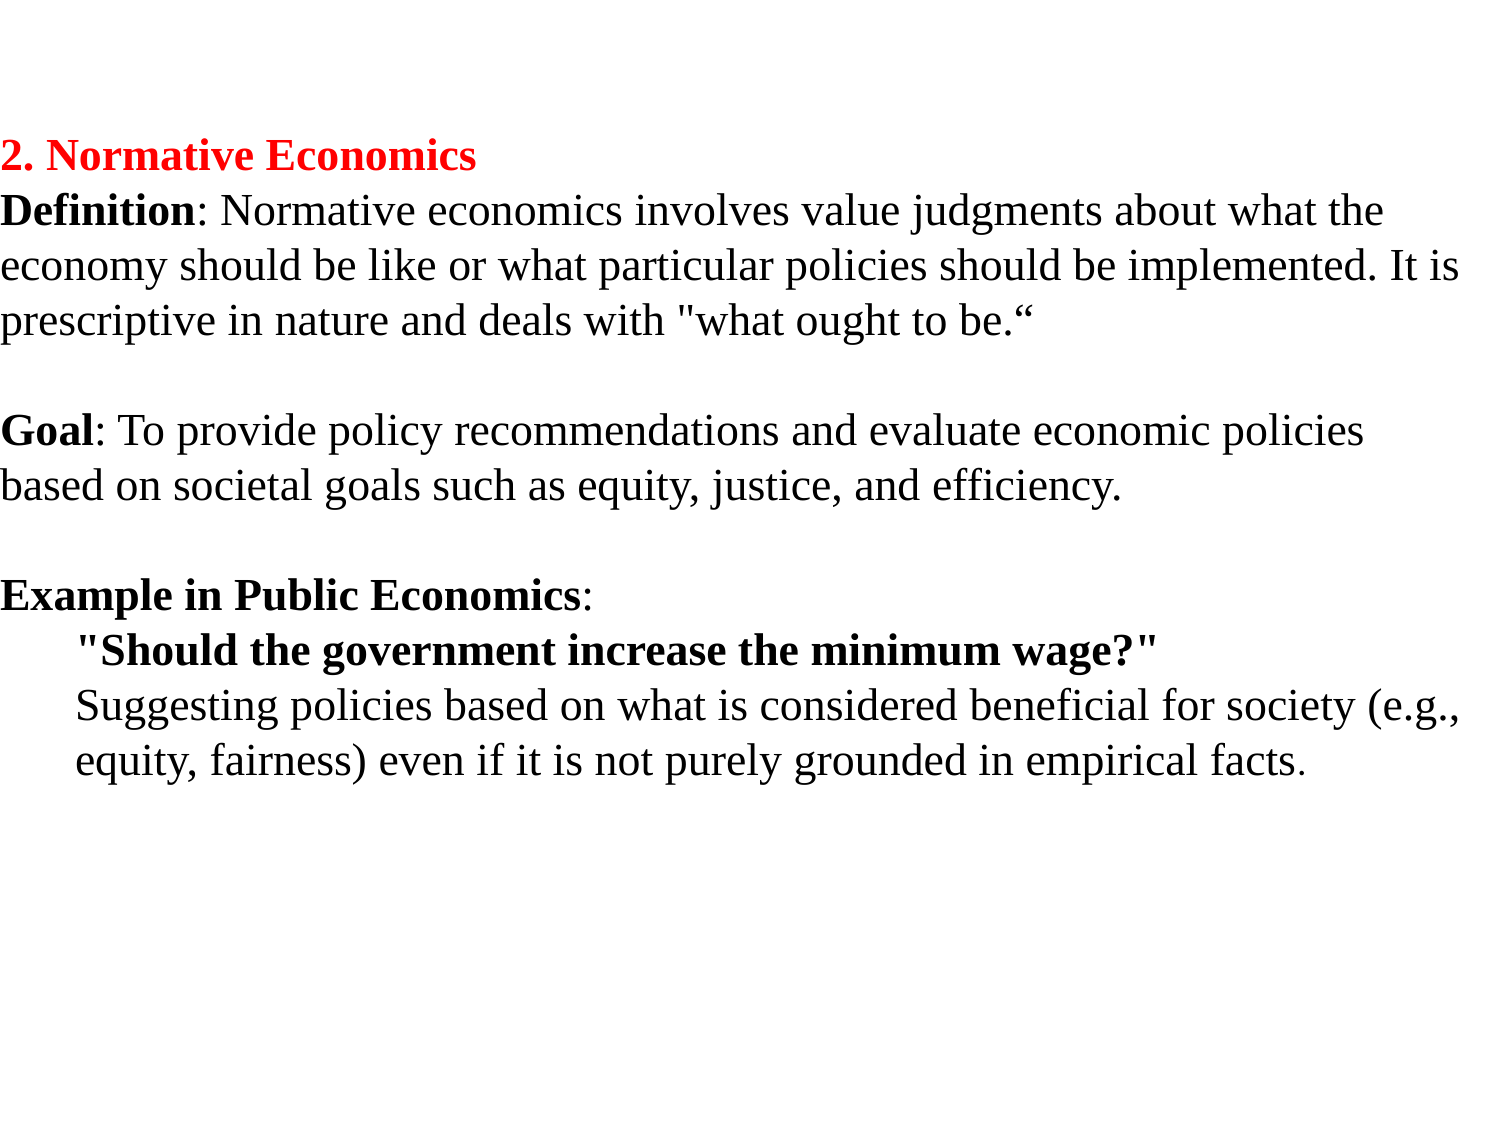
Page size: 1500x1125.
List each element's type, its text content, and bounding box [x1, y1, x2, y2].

list 2. Normative Economics Definition: Normative economics involves value judgments about what the economy should be like or what particular policies should be implemented. It is prescriptive in nature and deals with "what ought to be.“ Goal: To provide policy recommendations and evaluate economic policies based on societal goals such as equity, justice, and efficiency. Example in Public Economics: "Should the government increase the minimum wage?" Suggesting policies based on what is considered beneficial for society (e.g., equity, fairness) even if it is not purely grounded in empirical facts. [0, 125, 1475, 925]
